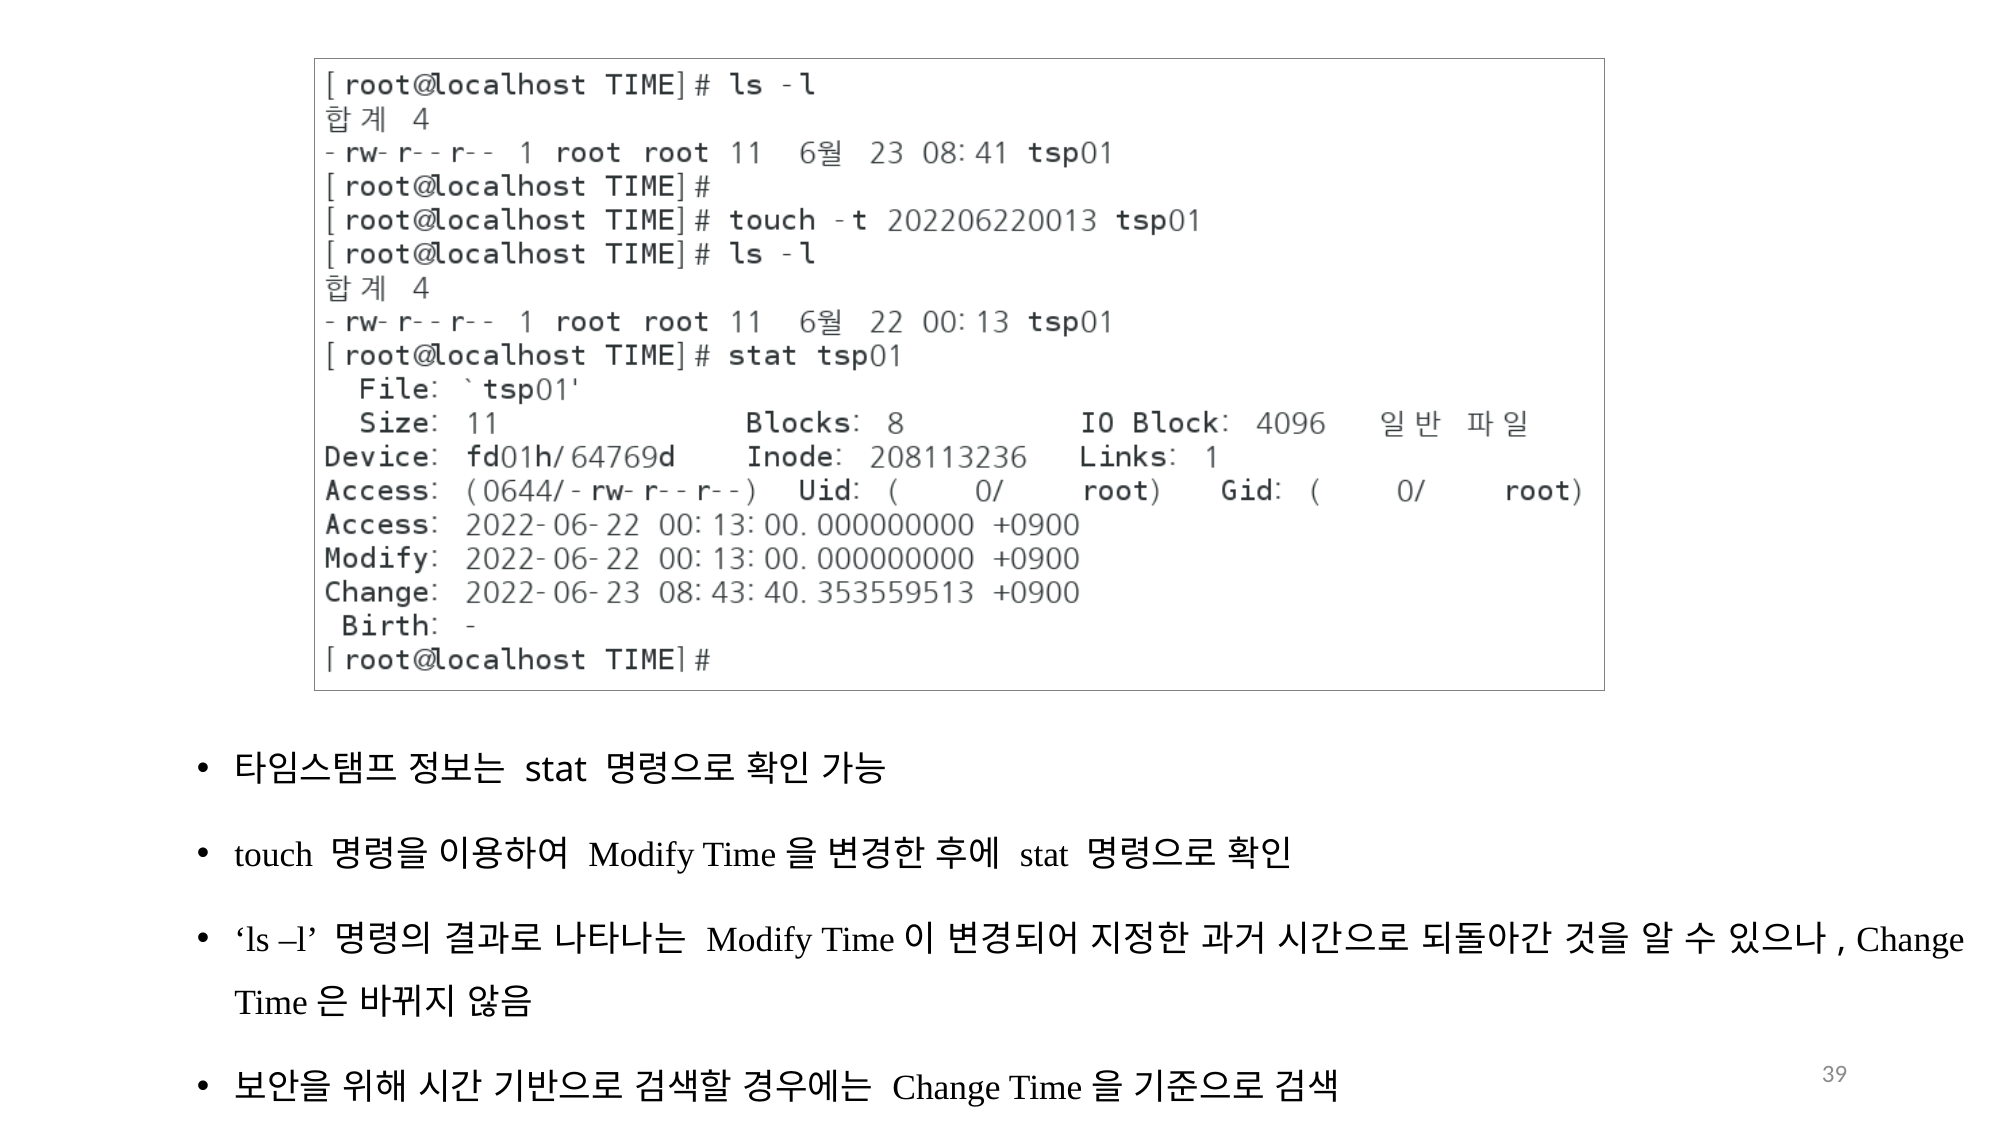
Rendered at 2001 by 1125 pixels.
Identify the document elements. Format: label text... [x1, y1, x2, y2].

picture [314, 58, 1605, 691]
text_box 타임스탬프 정보는 stat 명령으로 확인 가능 touch 명령을 이용하여 Modify Time을 변경한 후에 stat 명령으로 확인 ‘ls –l’ 명령의 결과로 나타나는 Modify Time이 변경되어 지정한 과거 시간으로 되돌아간 것을 알 수 있으나, Change Time은 바뀌지 않음 보안을 위해 시간 기반으로 검색할 경우에는 Change Time을 기준으로 검색 [182, 717, 1980, 1125]
